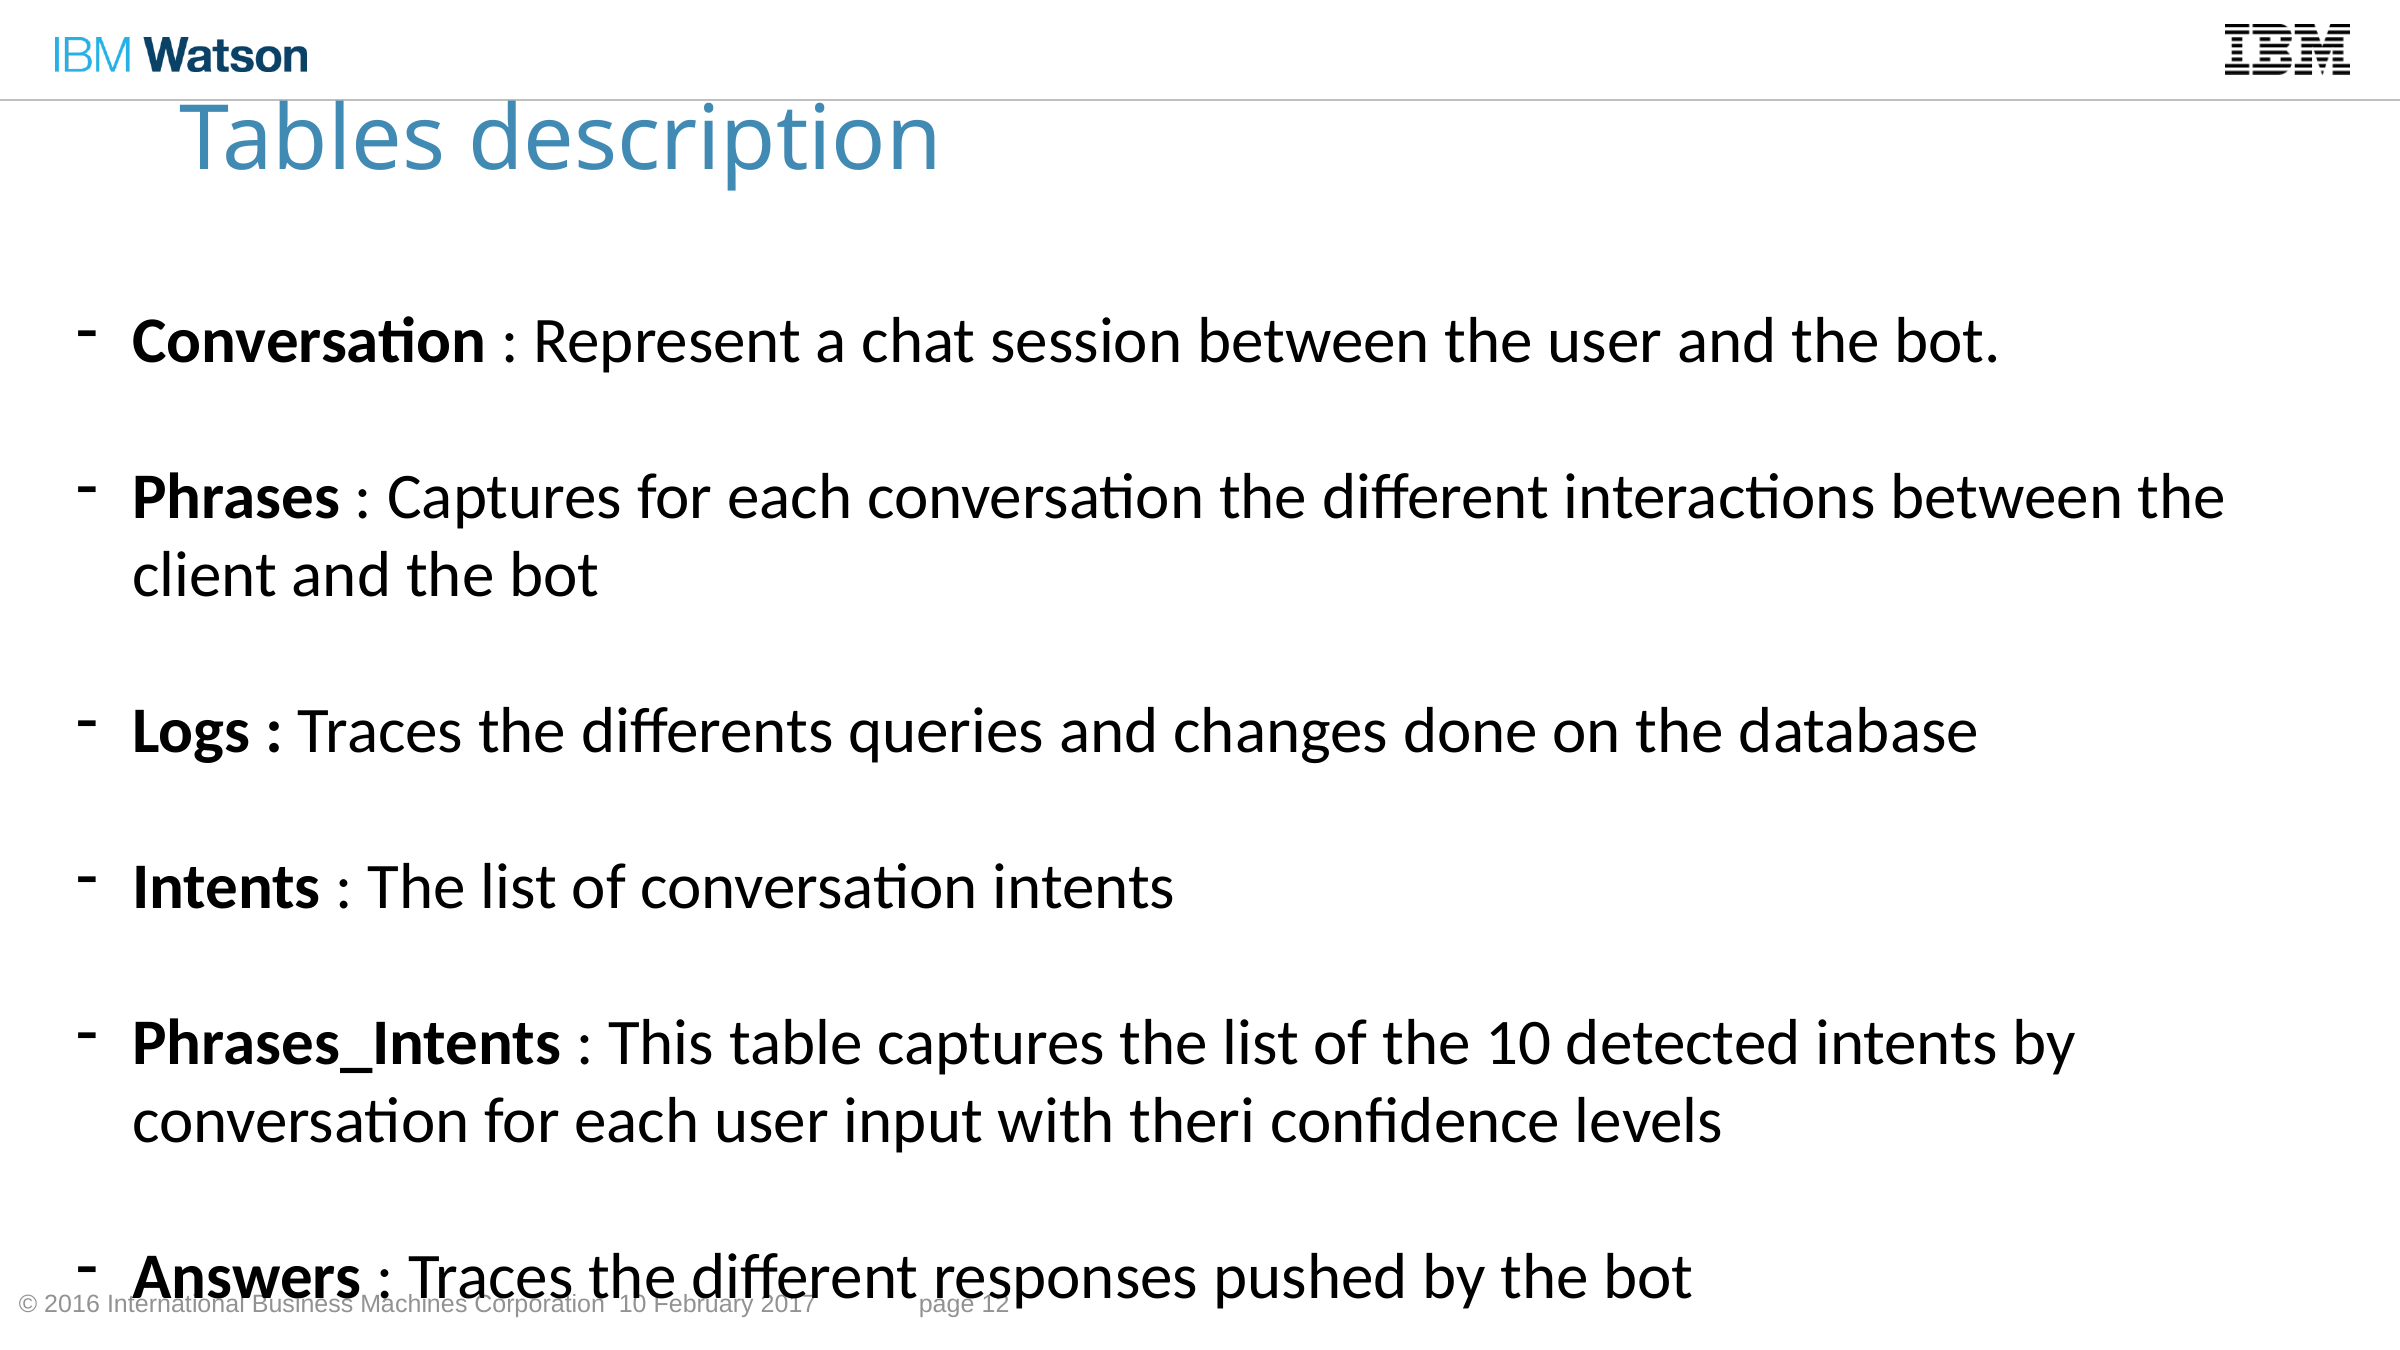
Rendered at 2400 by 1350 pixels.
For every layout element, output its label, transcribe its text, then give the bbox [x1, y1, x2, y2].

picture [55, 37, 307, 72]
text_box Conversation : Represent a chat session between the user and the bot. Phrases : Captures for each conversation the different interactions between the client and the bot Logs : Traces the differents queries and changes done on the database Intents : The list of conversation intents Phrases_Intents : This table captures the list of the 10 detected intents by conversation for each user input with theri confidence levels Answers : Traces the different responses pushed by the bot Feedback : The user feedback upon each answer or solution Customer : The list of all the logged users who started conversation with the bot Characteristic : Customized features that could characterize the users [61, 290, 2322, 1350]
title Tables description [165, 71, 2235, 224]
